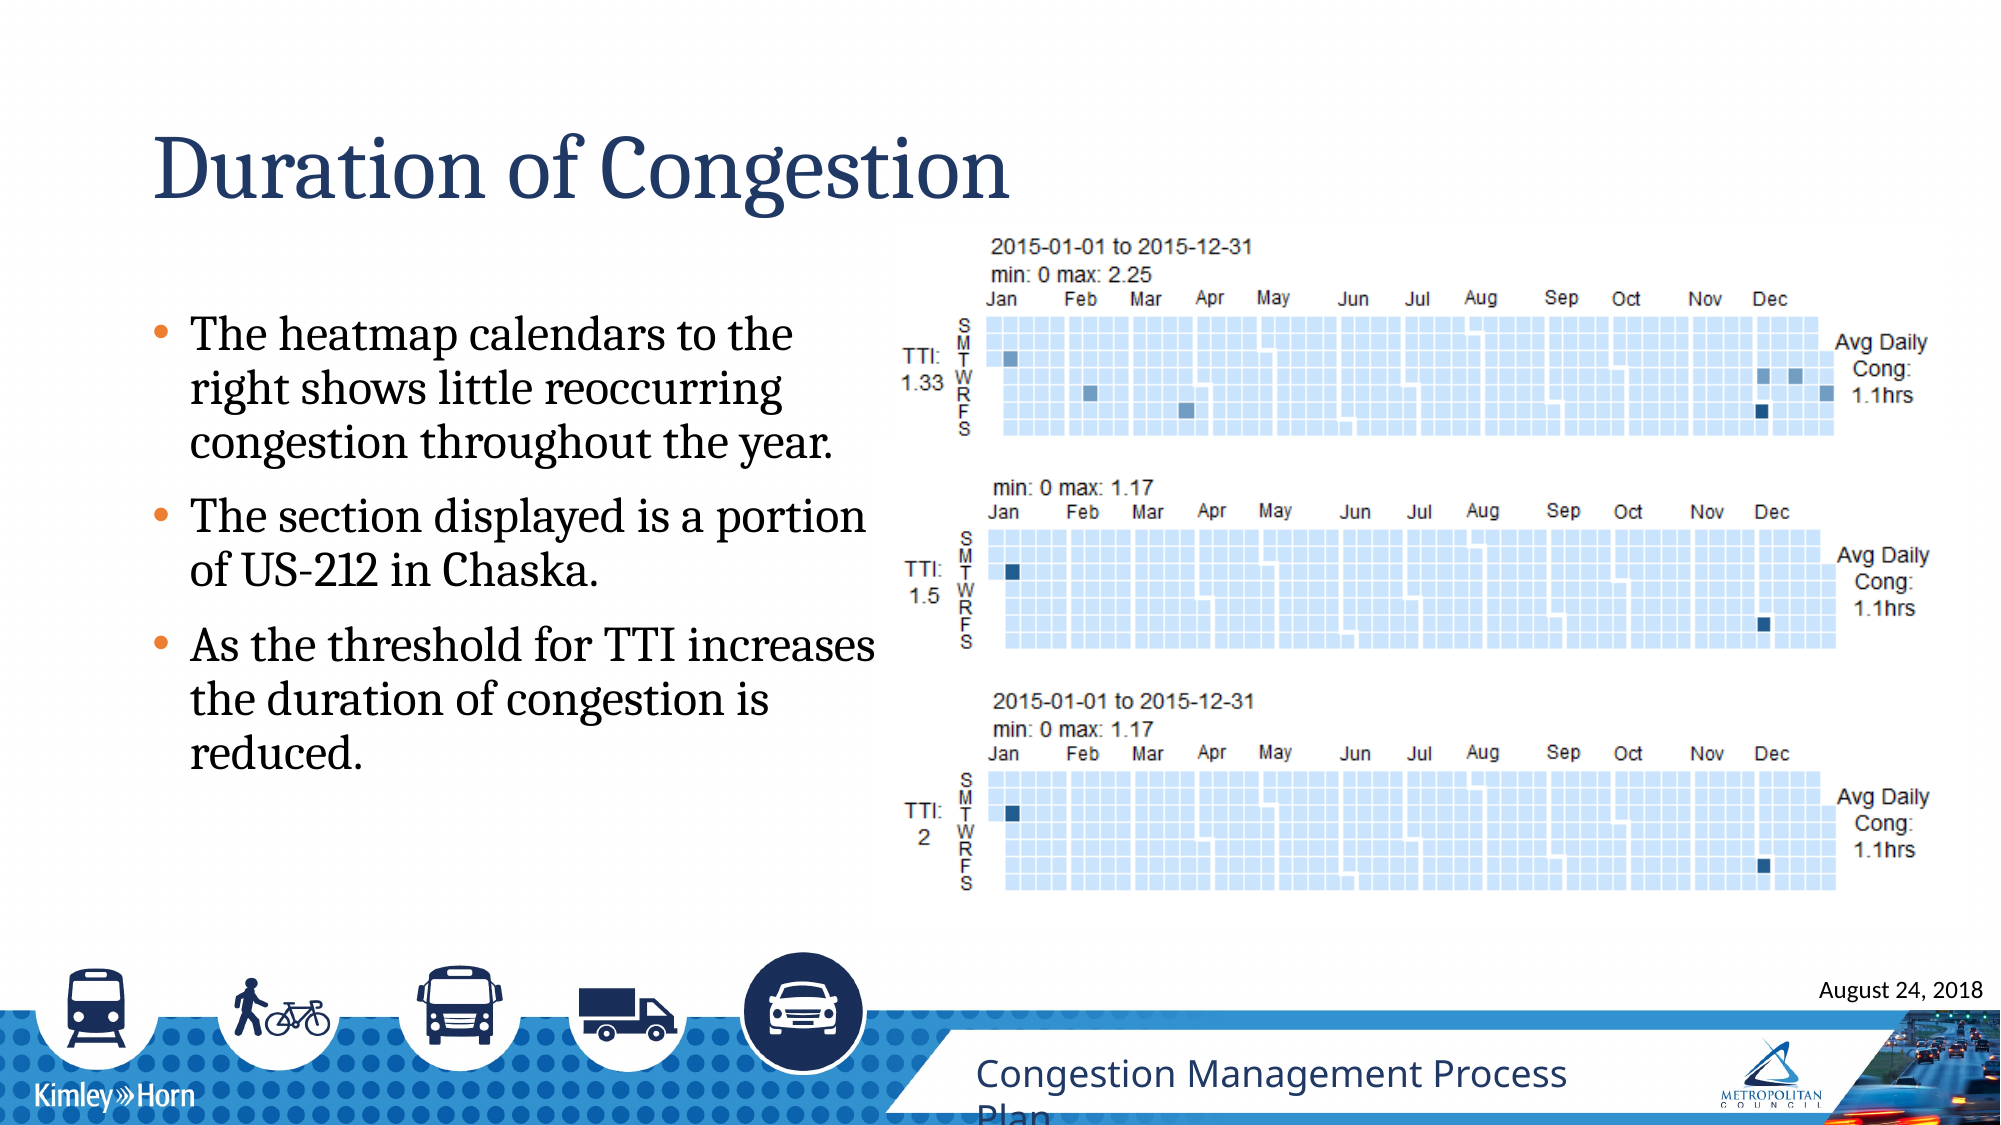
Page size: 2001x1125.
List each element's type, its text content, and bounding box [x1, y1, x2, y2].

list The heatmap calendars to the right shows little reoccurring congestion throughout the year. The section displayed is a portion of US-212 in Chaska. As the threshold for TTI increases the duration of congestion is reduced. [137, 299, 907, 1014]
picture [0, 0, 2000, 1125]
title Duration of Congestion [137, 59, 1863, 278]
picture [982, 1108, 992, 1119]
picture [1034, 1114, 1045, 1125]
